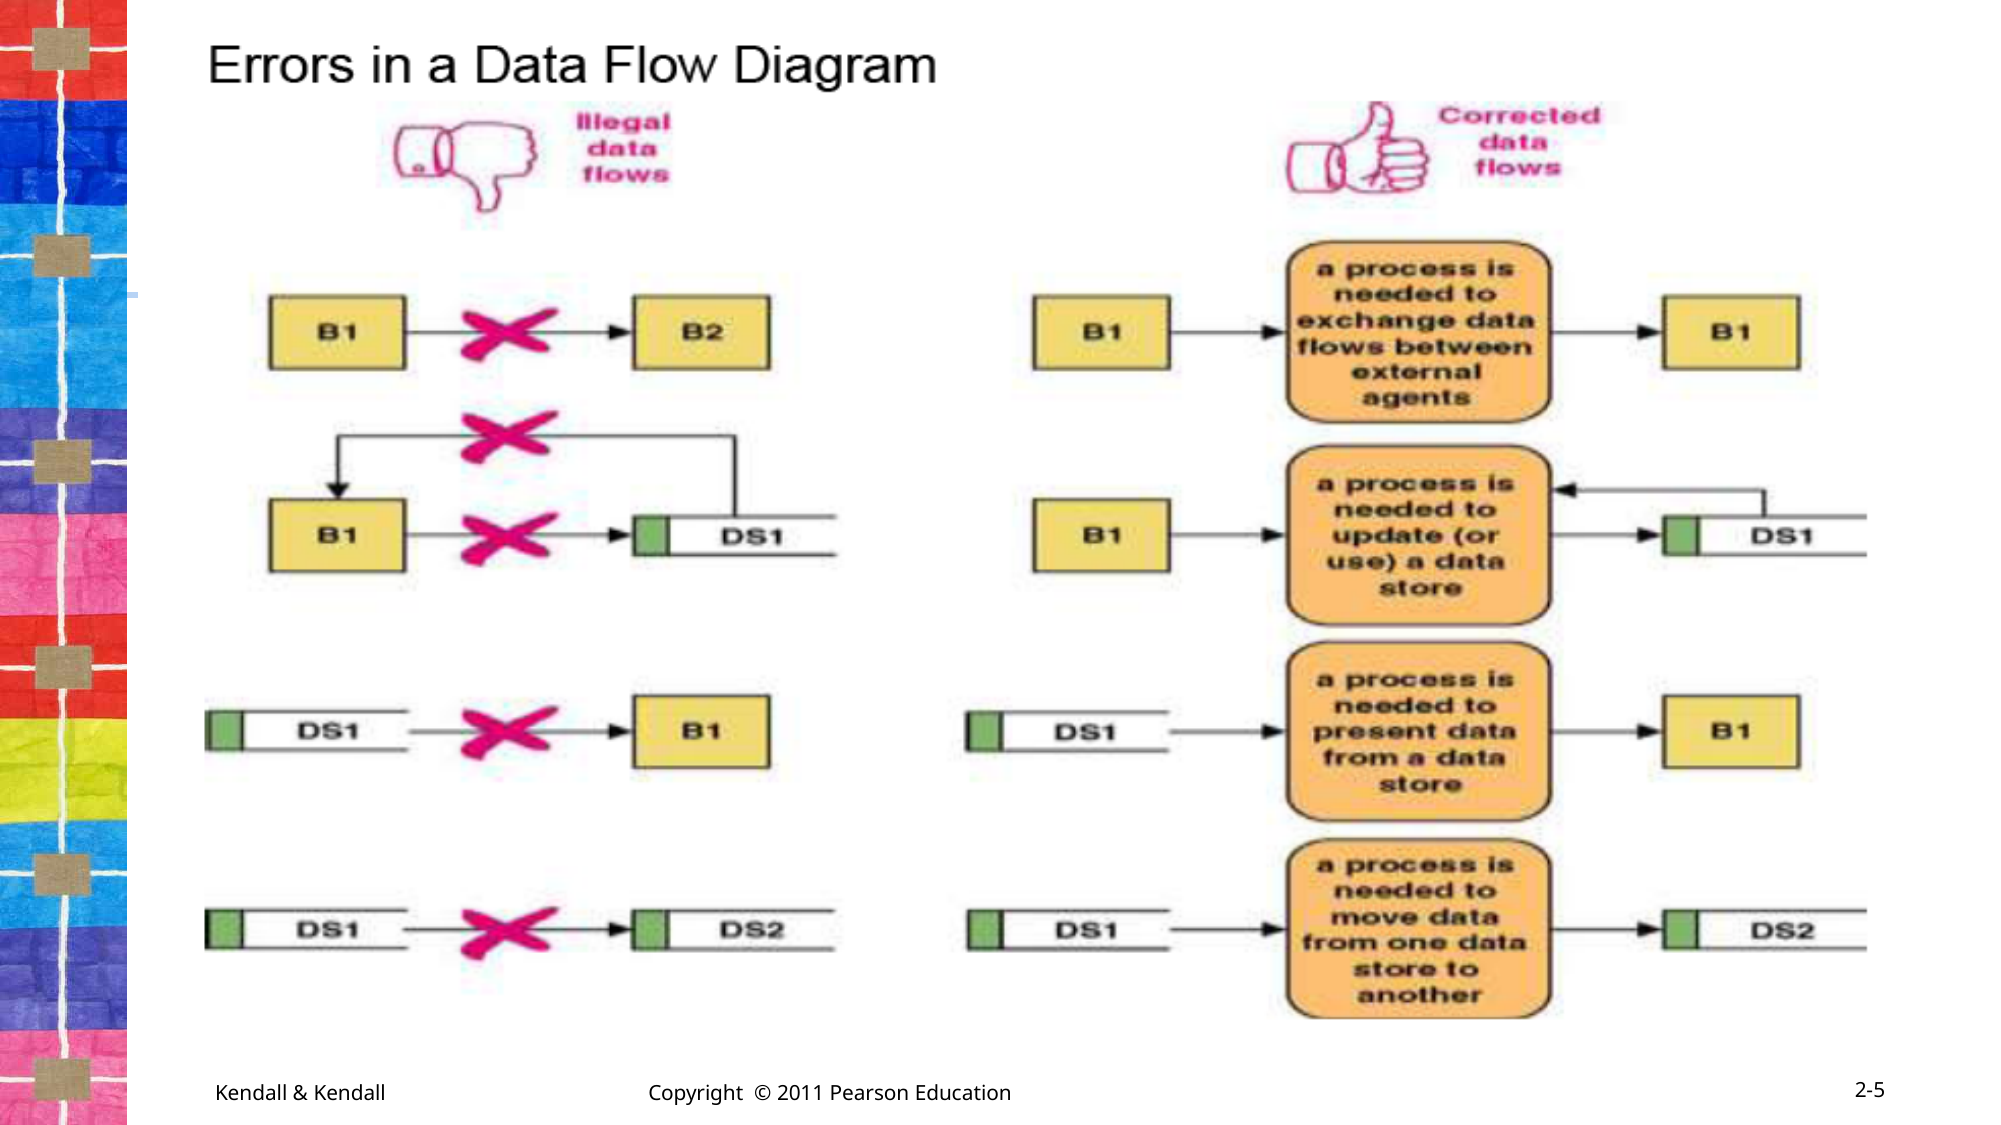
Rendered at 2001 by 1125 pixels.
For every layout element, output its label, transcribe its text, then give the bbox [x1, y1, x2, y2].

picture [0, 0, 127, 1125]
footer Copyright © 2011 Pearson Education [633, 1038, 1483, 1113]
slide_number 2-5 [1483, 1037, 1901, 1113]
picture [138, 22, 1900, 1038]
slide_number Kendall & Kendall [199, 1038, 617, 1113]
